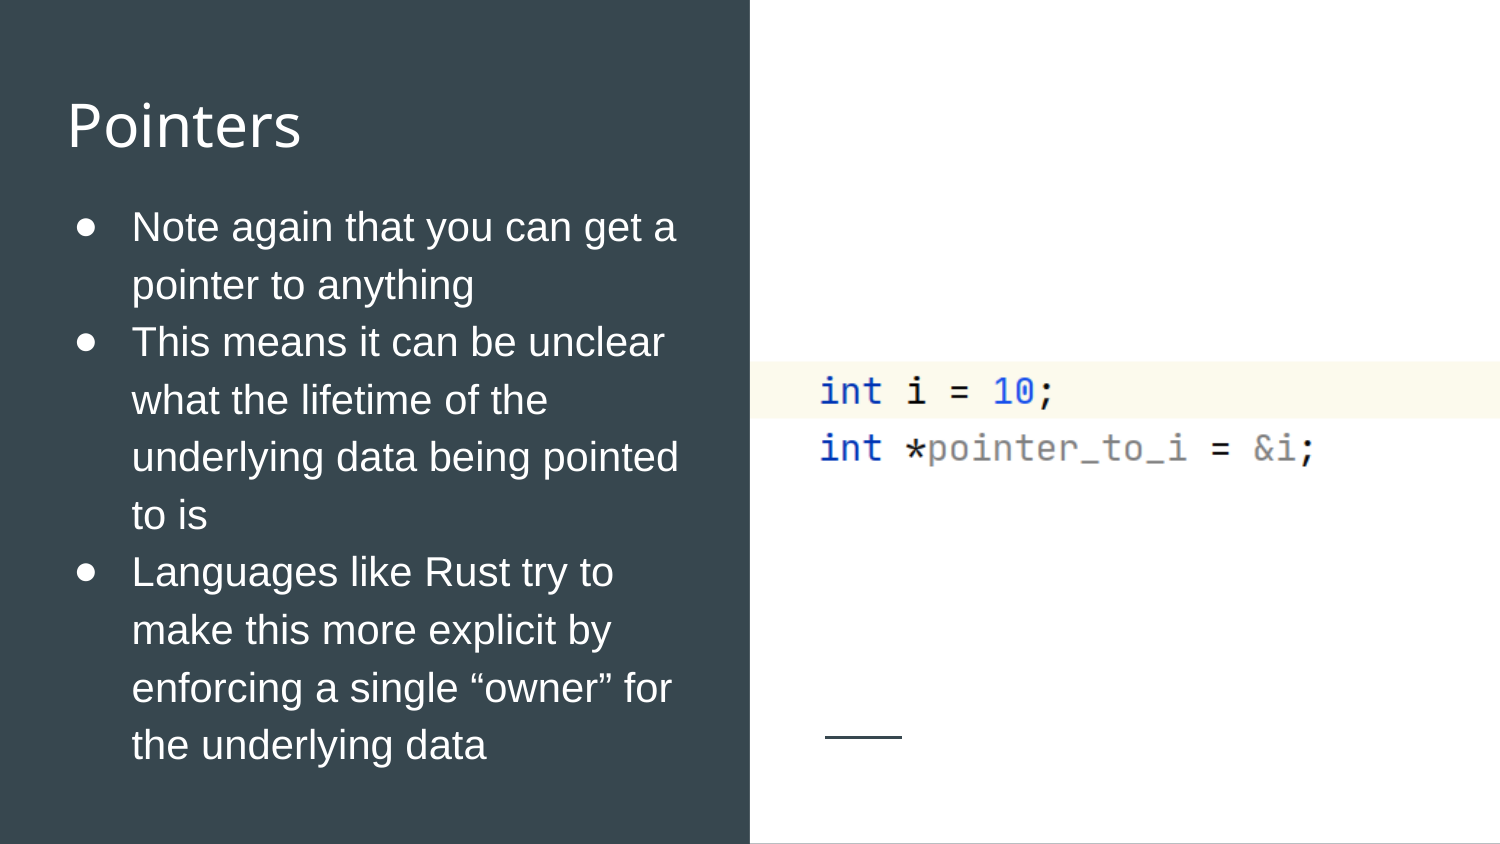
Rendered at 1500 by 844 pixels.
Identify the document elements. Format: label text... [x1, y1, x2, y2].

picture [749, 318, 1500, 526]
list Note again that you can get a pointer to anything This means it can be unclear what the lifetime of the underlying data being pointed to is Languages like Rust try to make this more explicit by enforcing a single “owner” for the underlying data [41, 177, 707, 739]
text_box Pointers [51, 71, 957, 178]
